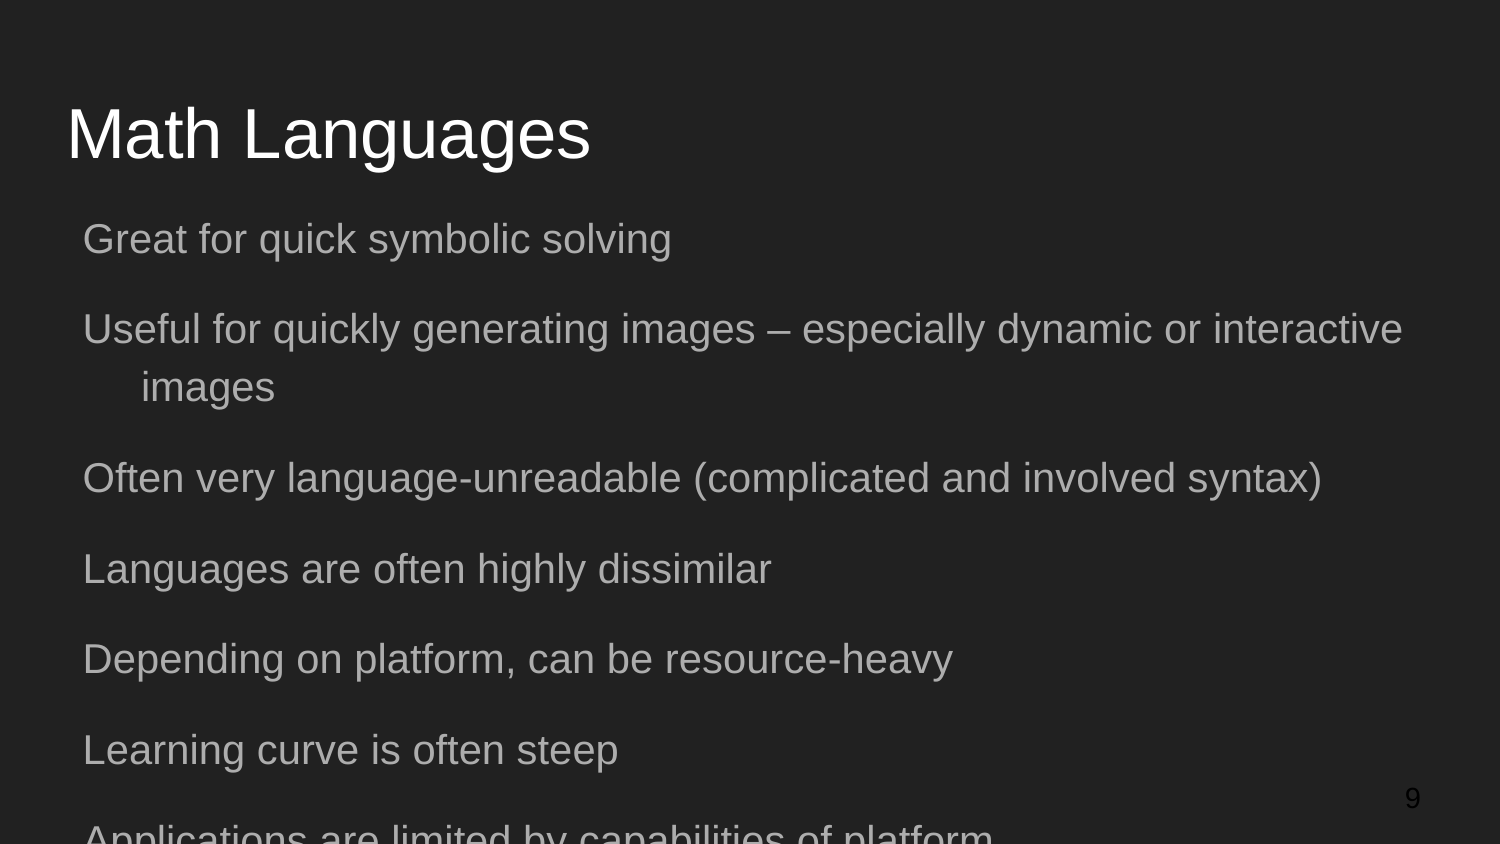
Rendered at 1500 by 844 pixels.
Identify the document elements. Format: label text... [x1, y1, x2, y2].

title Math Languages [51, 72, 1449, 167]
slide_number ‹#› [1389, 764, 1480, 830]
list Great for quick symbolic solving Useful for quickly generating images – especially dynamic or interactive images Often very language-unreadable (complicated and involved syntax) Languages are often highly dissimilar Depending on platform, can be resource-heavy Learning curve is often steep Applications are limited by capabilities of platform [51, 189, 1449, 750]
